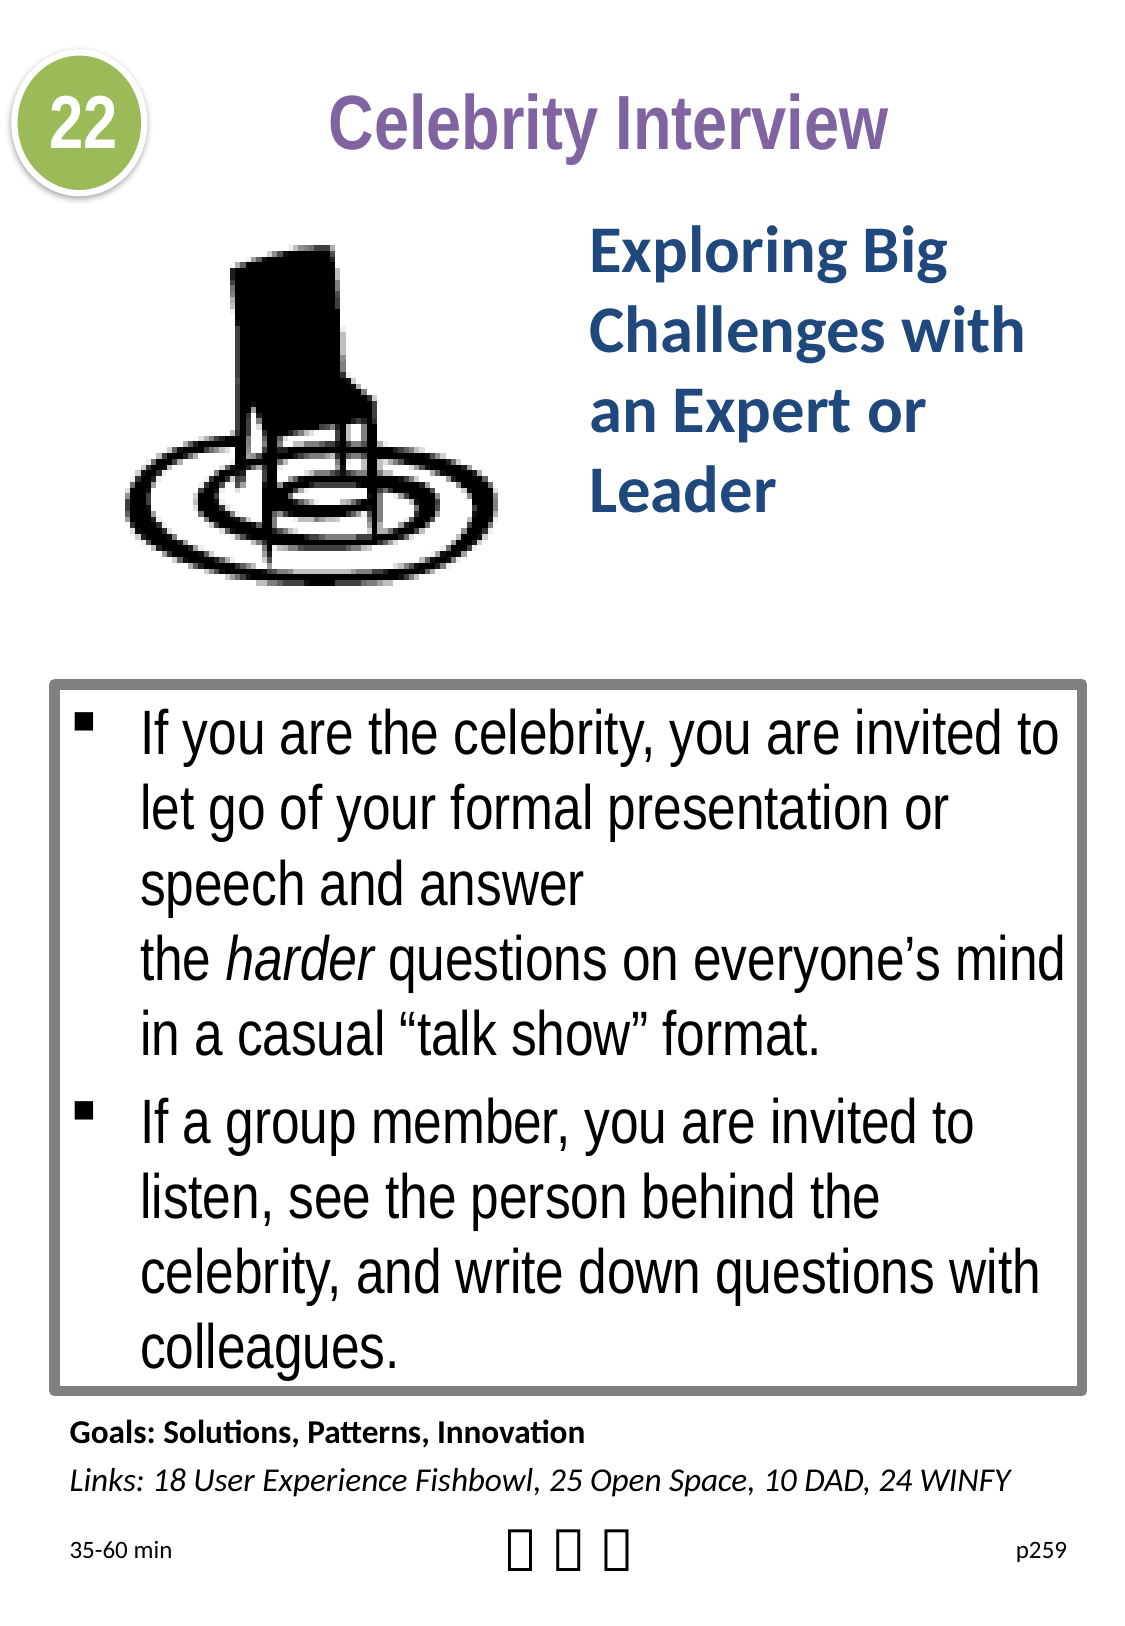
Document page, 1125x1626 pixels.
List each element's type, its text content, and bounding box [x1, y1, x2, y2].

title Celebrity Interview [149, 65, 1069, 173]
picture [120, 205, 504, 621]
list 35-60 min [54, 1503, 327, 1594]
list 22 [31, 64, 138, 173]
list p259 [810, 1503, 1083, 1594]
list Goals: Solutions, Patterns, Innovation [54, 1402, 1083, 1451]
list Exploring Big Challenges with an Expert or Leader [574, 198, 1083, 659]
list If you are the celebrity, you are invited to let go of your formal presentation or speech and answer the harder questions on everyone’s mind in a casual “talk show” format. If a group member, you are invited to listen, see the person behind the celebrity, and write down questions with colleagues. [49, 679, 1087, 1396]
list Links: 18 User Experience Fishbowl, 25 Open Space, 10 DAD, 24 WINFY [54, 1451, 1083, 1498]
list    [432, 1503, 705, 1594]
